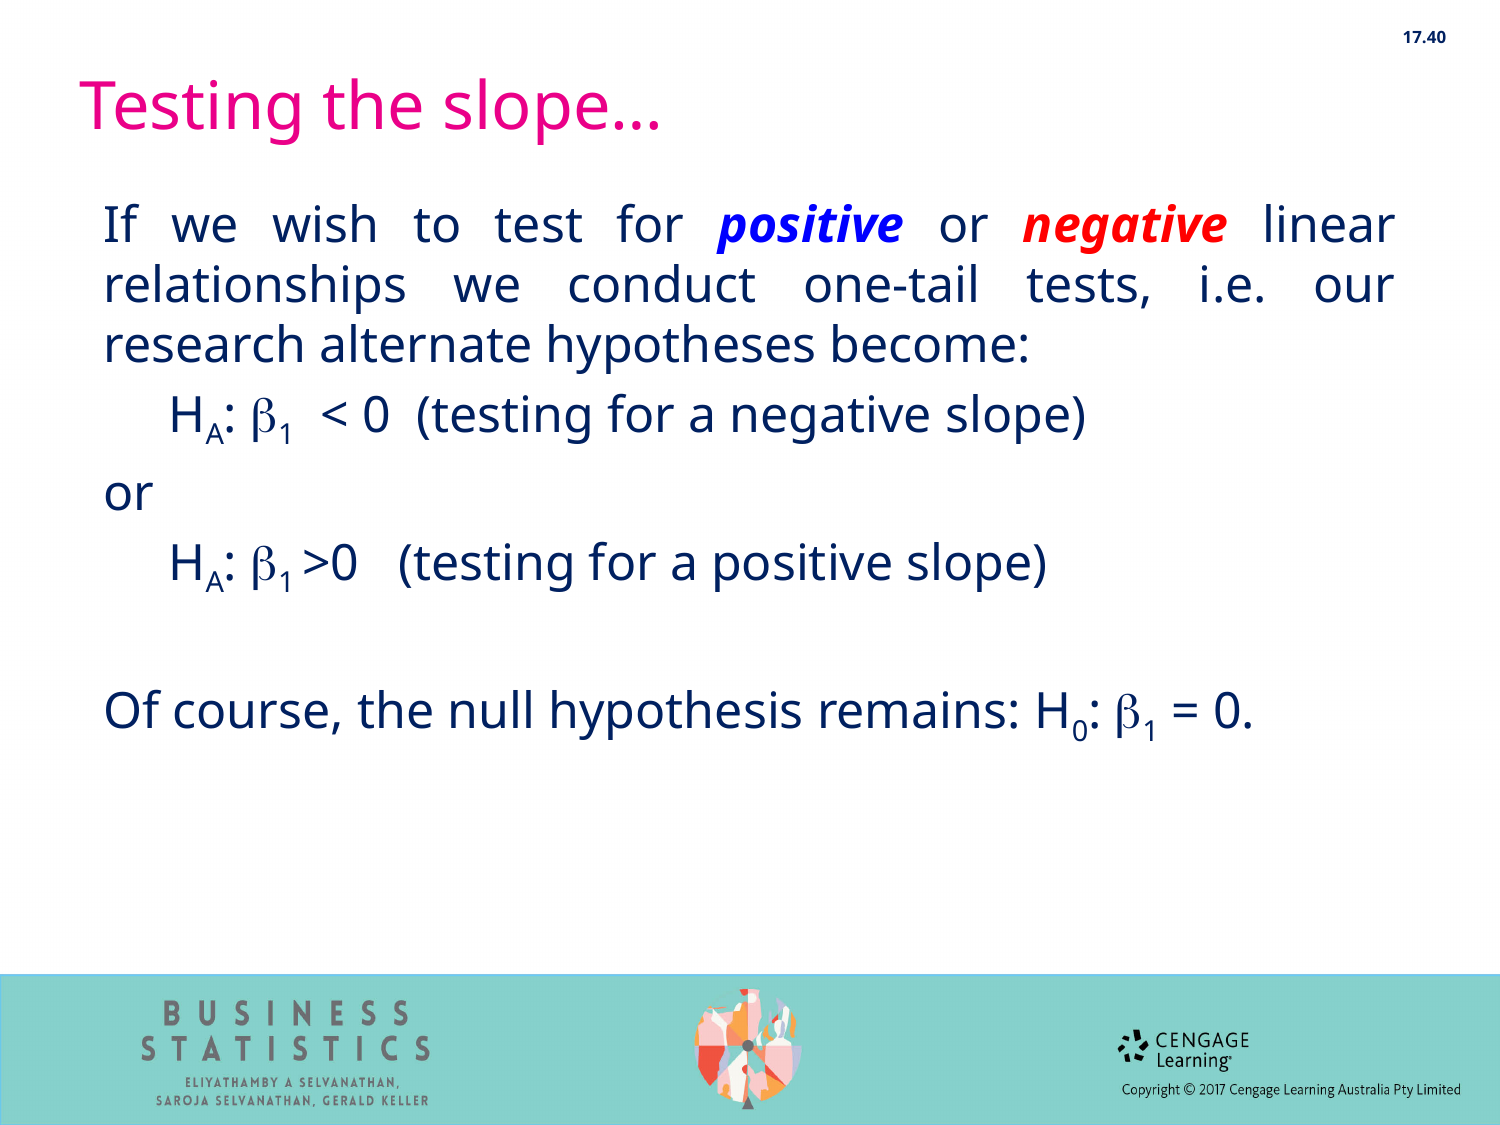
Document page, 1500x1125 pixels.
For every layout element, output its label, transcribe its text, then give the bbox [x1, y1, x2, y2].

picture [0, 0, 1500, 1125]
text_box 17.40 [1387, 0, 1500, 60]
title Testing the slope… [64, 54, 1340, 152]
list If we wish to test for positive or negative linear relationships we conduct one-tail tests, i.e. our research alternate hypotheses become: HA: 1 < 0 (testing for a negative slope) or HA: 1 >0 (testing for a positive slope) Of course, the null hypothesis remains: H0: 1 = 0. [88, 184, 1412, 764]
